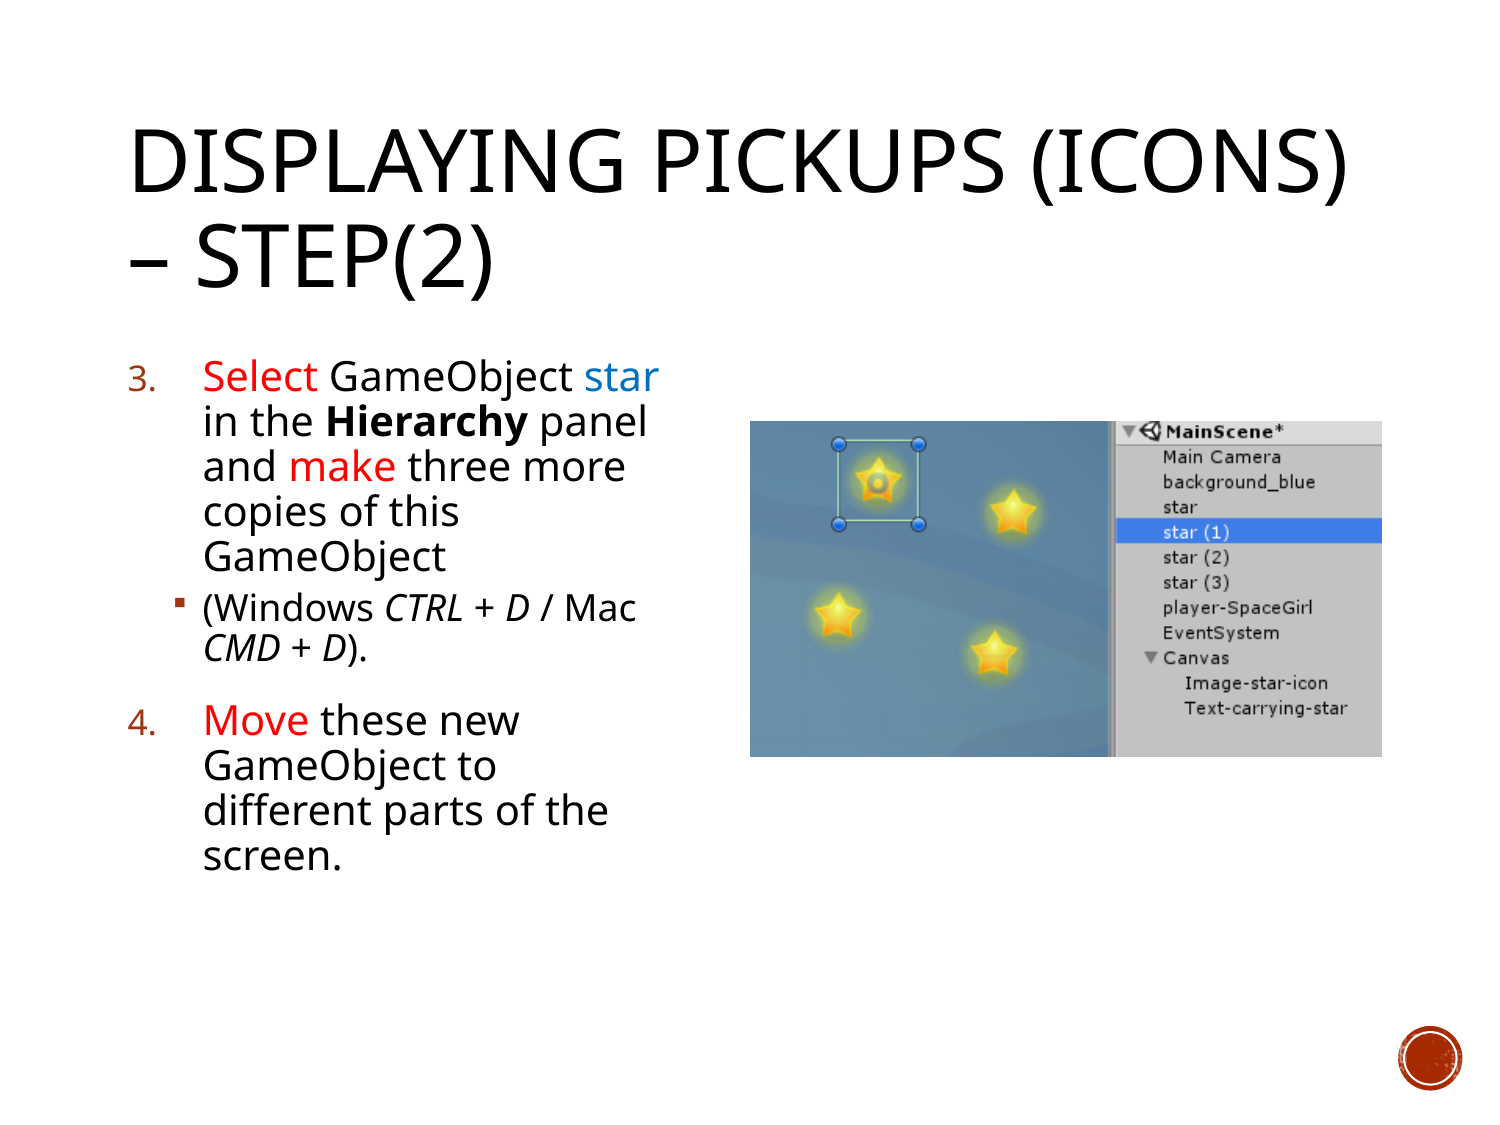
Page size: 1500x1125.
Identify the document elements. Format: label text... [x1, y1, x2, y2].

list Select GameObject star in the Hierarchy panel and make three more copies of this GameObject (Windows CTRL + D / Mac CMD + D). Move these new GameObject to different parts of the screen. [112, 348, 687, 1013]
picture [750, 421, 1382, 757]
title Displaying pickups (icons) – Step(2) [112, 79, 1388, 344]
